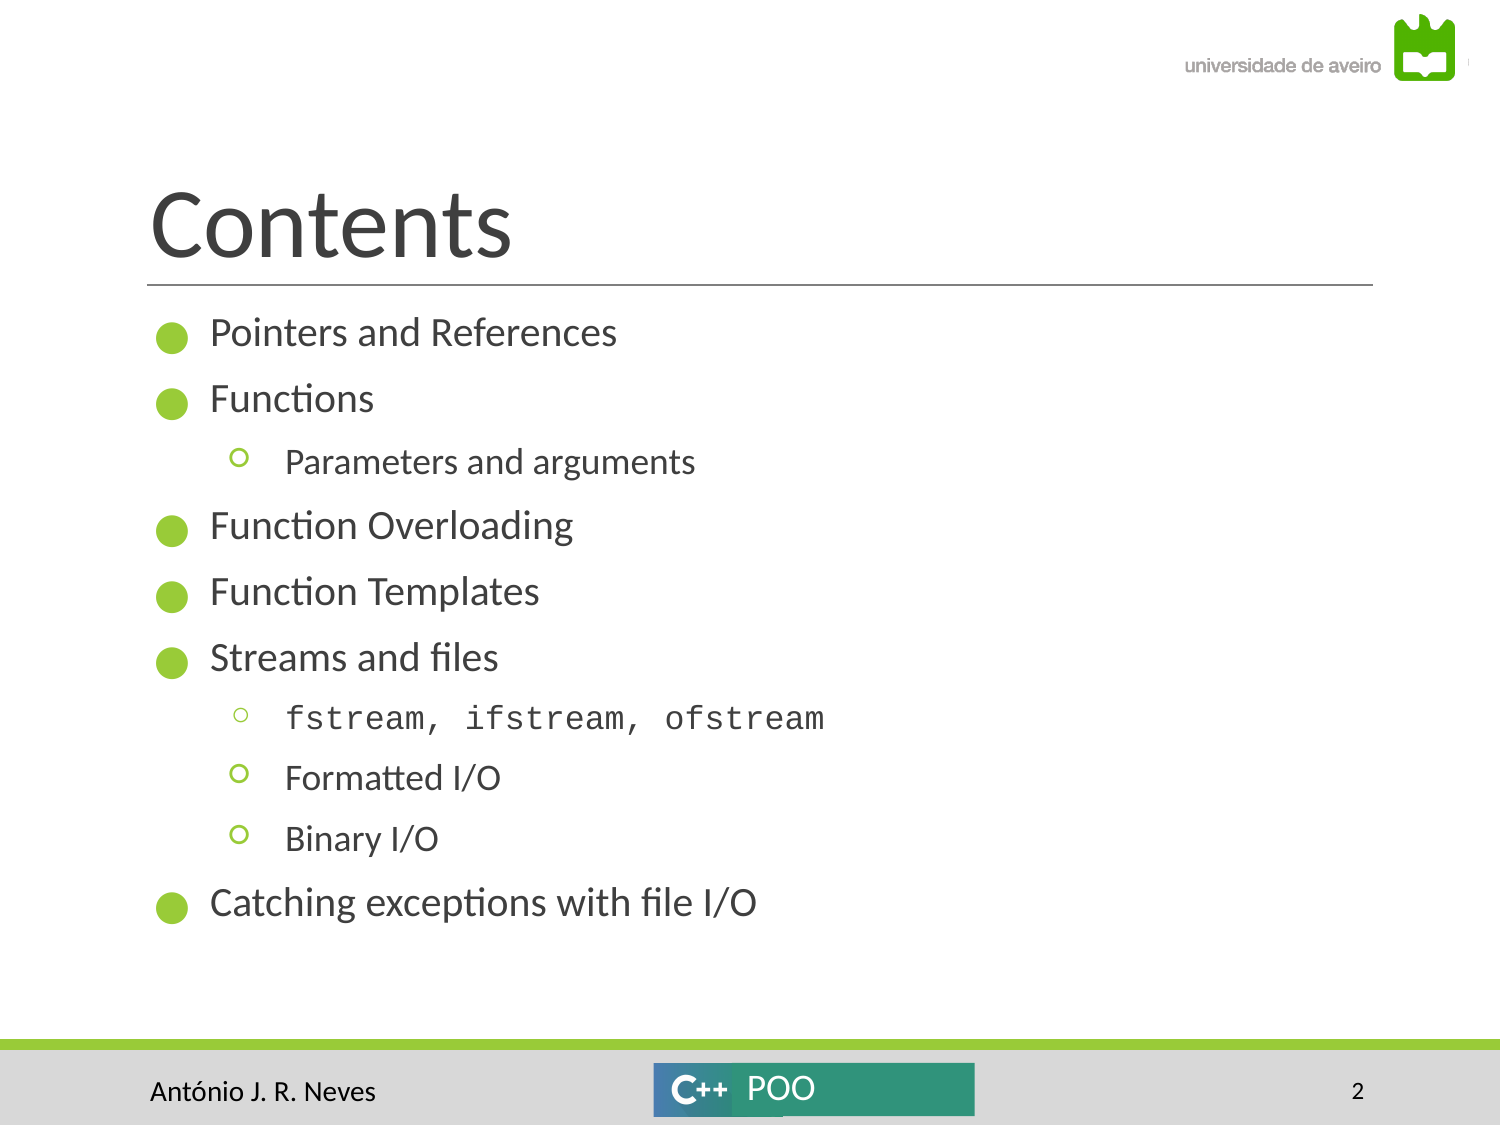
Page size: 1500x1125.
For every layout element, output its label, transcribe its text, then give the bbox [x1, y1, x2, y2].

list Pointers and References Functions Parameters and arguments Function Overloading Function Templates Streams and files fstream, ifstream, ofstream Formatted I/O Binary I/O Catching exceptions with file I/O [135, 302, 1373, 1027]
slide_number ‹#› [1218, 1059, 1380, 1120]
picture [1184, 14, 1469, 82]
title Contents [135, 47, 1373, 285]
picture [653, 1063, 731, 1117]
